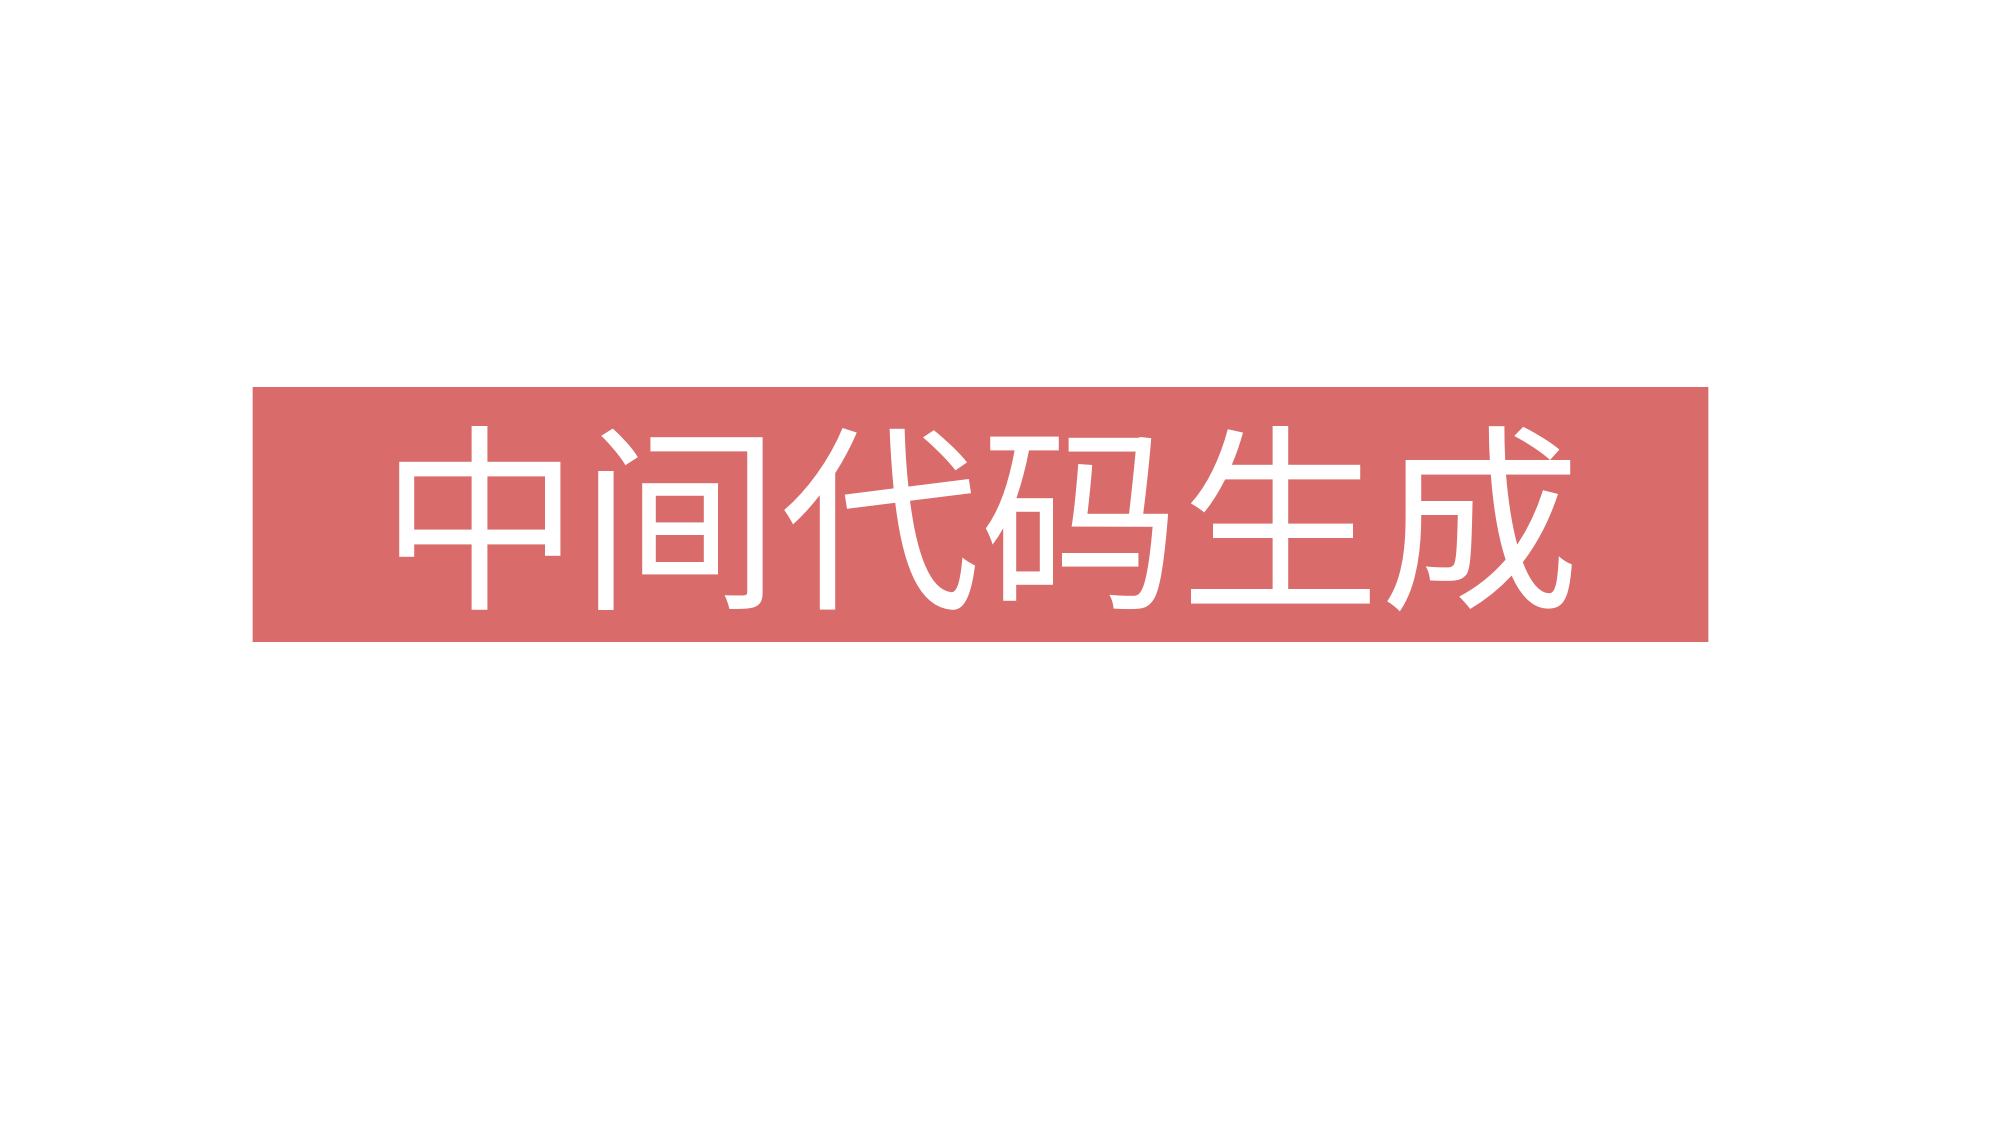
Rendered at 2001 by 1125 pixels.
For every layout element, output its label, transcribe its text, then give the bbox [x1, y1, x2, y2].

text_box 中间代码生成 [252, 387, 1709, 642]
